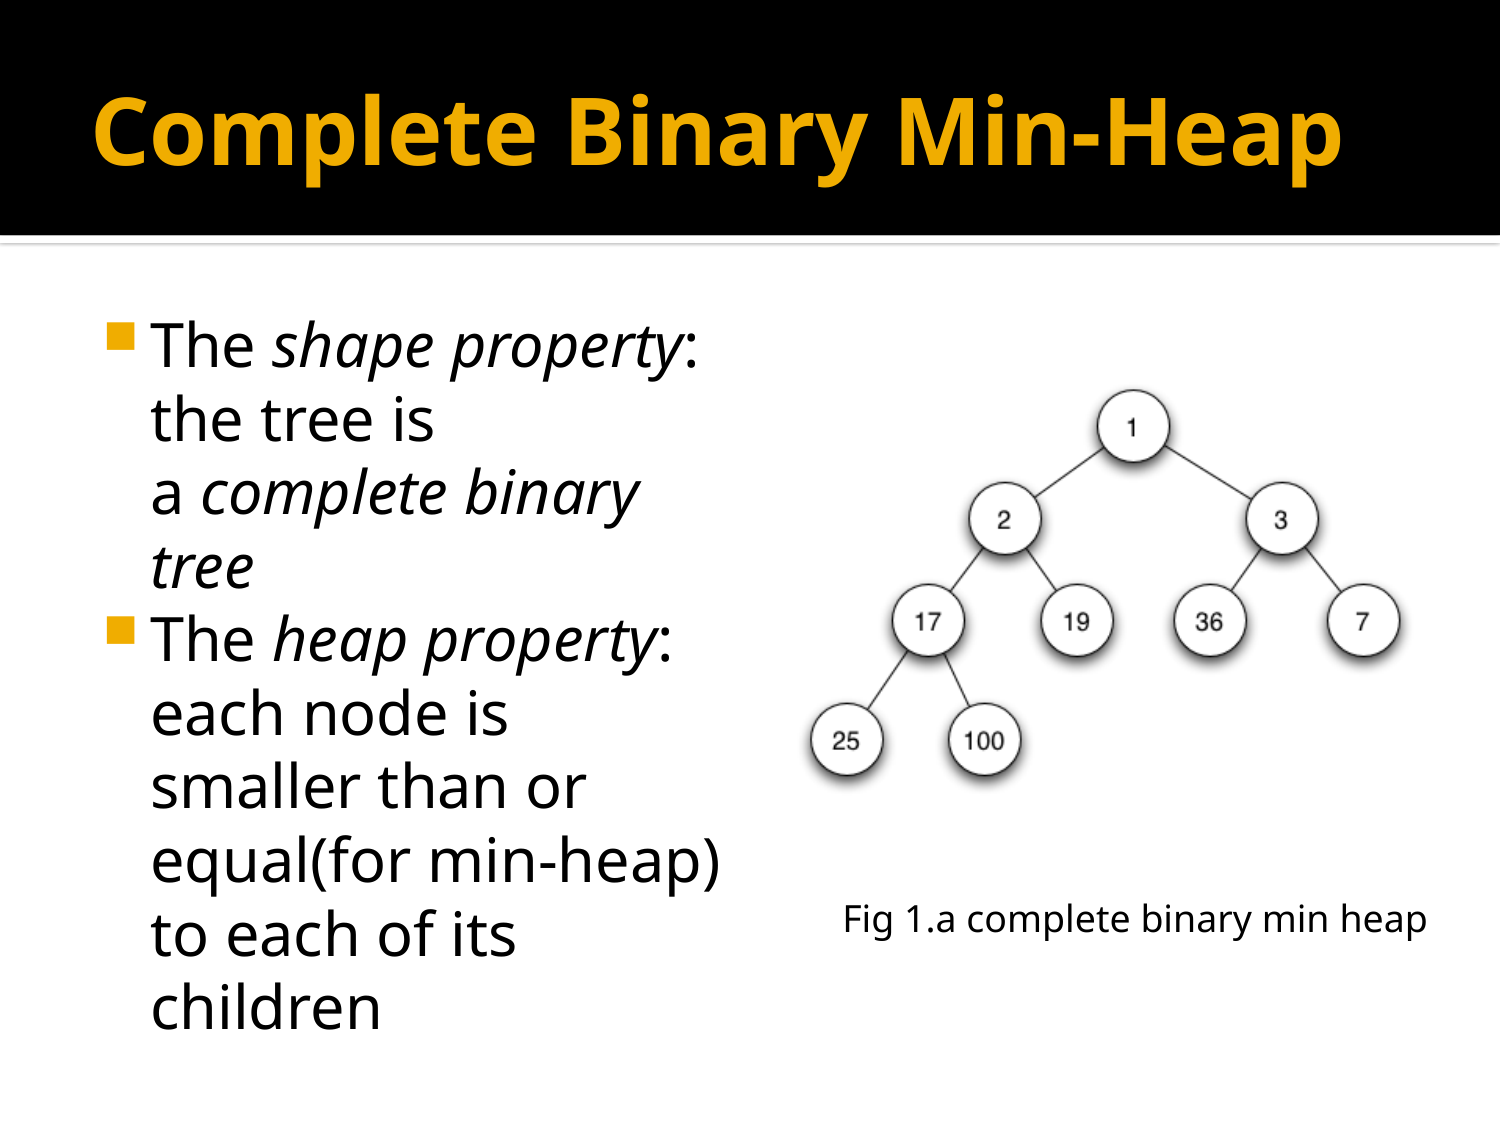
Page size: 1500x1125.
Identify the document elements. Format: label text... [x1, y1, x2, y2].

text_box Fig 1.a complete binary min heap [827, 887, 1444, 948]
list The shape property: the tree is a complete binary tree The heap property: each node is smaller than or equal(for min-heap) to each of its children [75, 291, 750, 1050]
title Complete Binary Min-Heap [75, 25, 1425, 231]
picture [762, 374, 1454, 822]
